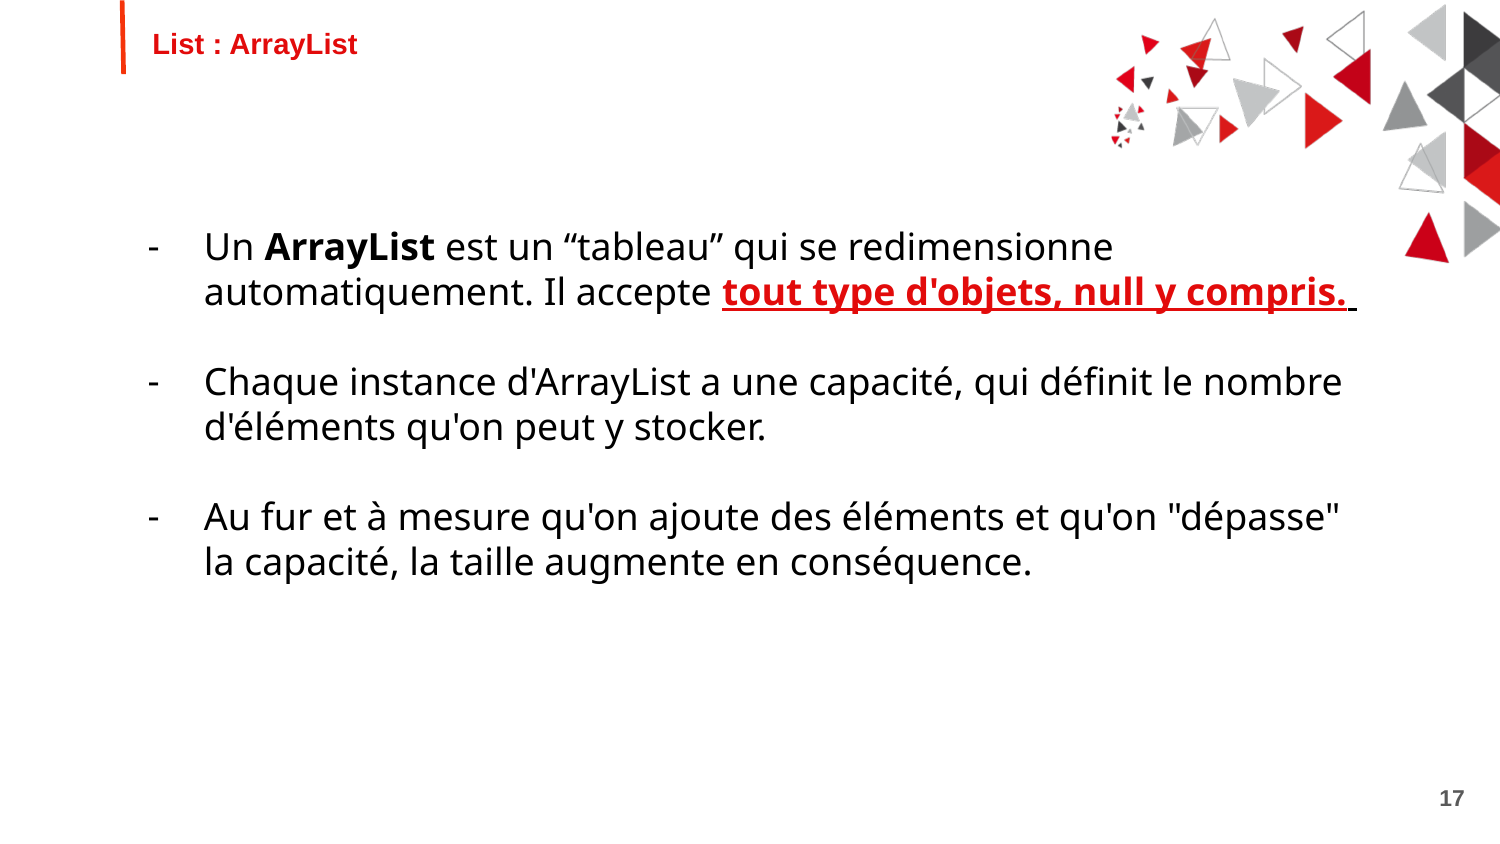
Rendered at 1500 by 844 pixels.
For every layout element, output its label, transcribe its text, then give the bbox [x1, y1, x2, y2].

text_box Un ArrayList est un “tableau” qui se redimensionne automatiquement. Il accepte tout type d'objets, null y compris. Chaque instance d'ArrayList a une capacité, qui définit le nombre d'éléments qu'on peut y stocker. Au fur et à mesure qu'on ajoute des éléments et qu'on "dépasse" la capacité, la taille augmente en conséquence. [114, 207, 1382, 637]
text_box List : ArrayList [137, 10, 932, 75]
picture [1110, 0, 1500, 269]
slide_number ‹#› [1389, 764, 1480, 830]
